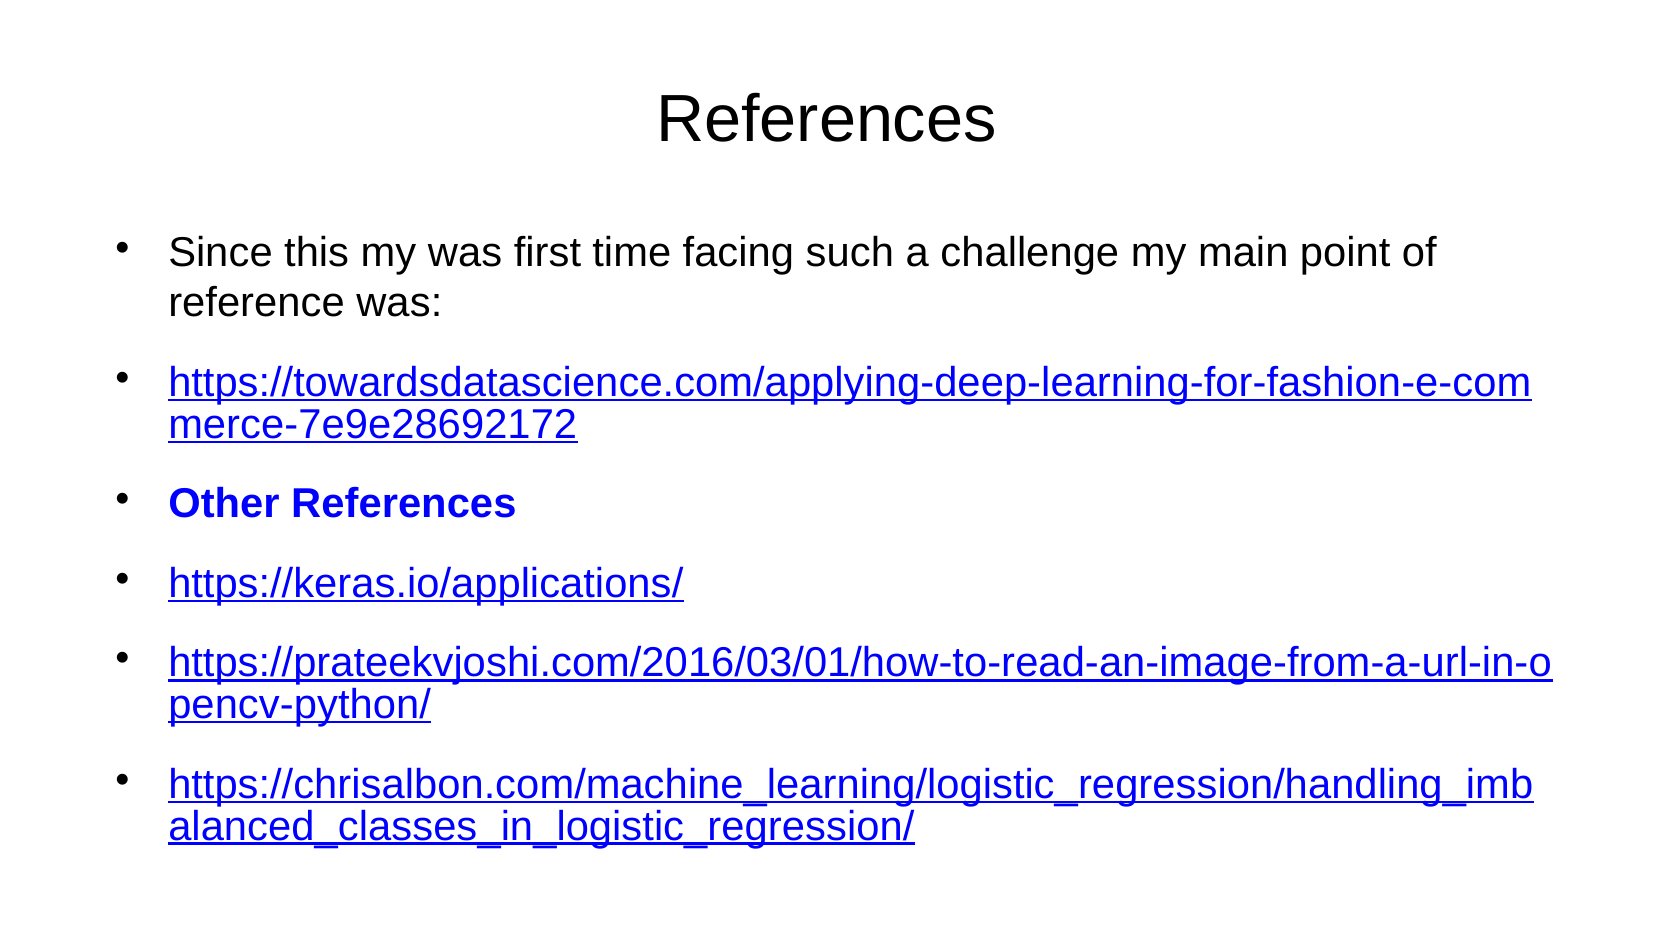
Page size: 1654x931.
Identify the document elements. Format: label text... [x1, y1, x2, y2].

text_box References [82, 37, 1571, 193]
text_box Since this my was first time facing such a challenge my main point of reference was: https://towardsdatascience.com/applying-deep-learning-for-fashion-e-commerce-7e9e28692172 Other References https://keras.io/applications/ https://prateekvjoshi.com/2016/03/01/how-to-read-an-image-from-a-url-in-opencv-python/ https://chrisalbon.com/machine_learning/logistic_regression/handling_imbalanced_classes_in_logistic_regression/ [82, 217, 1571, 757]
